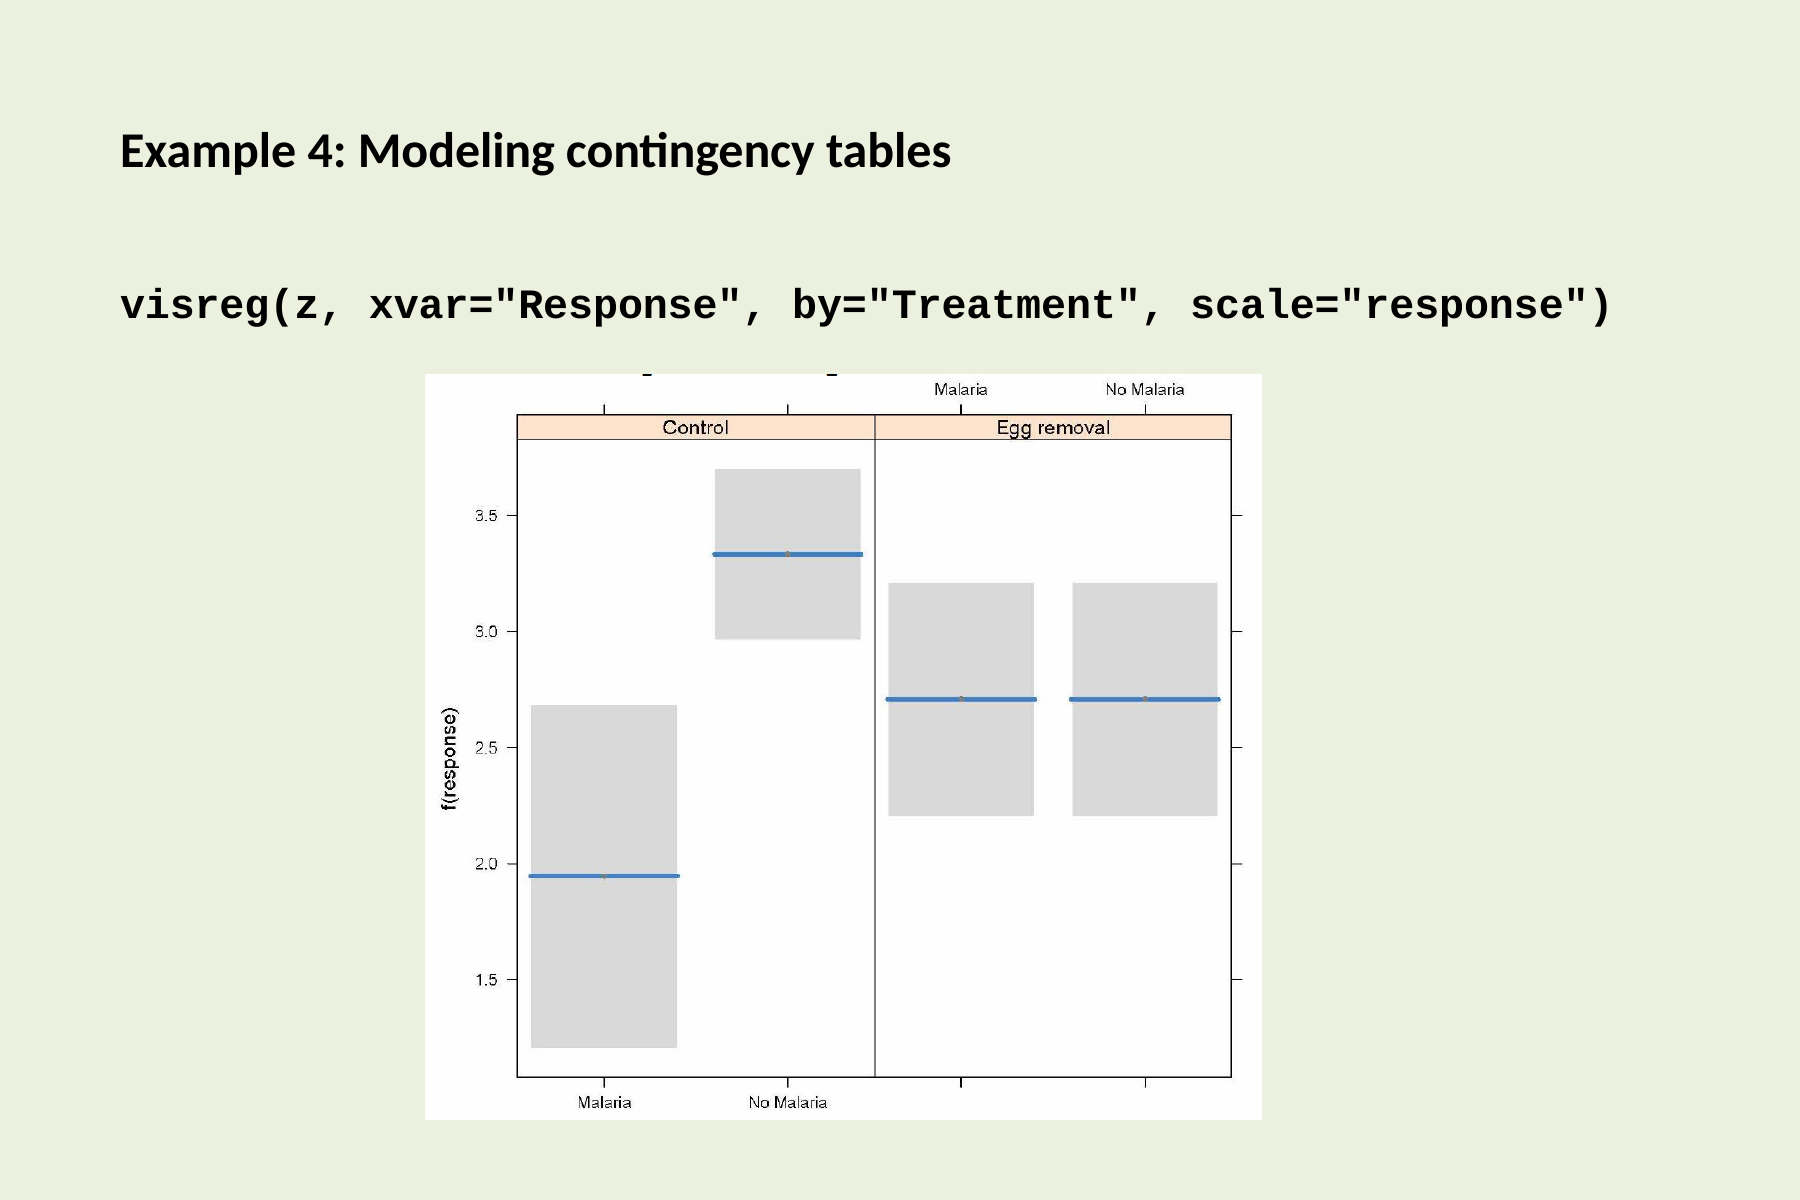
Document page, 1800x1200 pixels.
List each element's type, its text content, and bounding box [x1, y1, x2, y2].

picture [424, 374, 1263, 1120]
text_box Example 4: Modeling contingency tables [117, 115, 959, 178]
text_box visreg(z, xvar="Response", by="Treatment", scale="response") [117, 275, 1623, 327]
